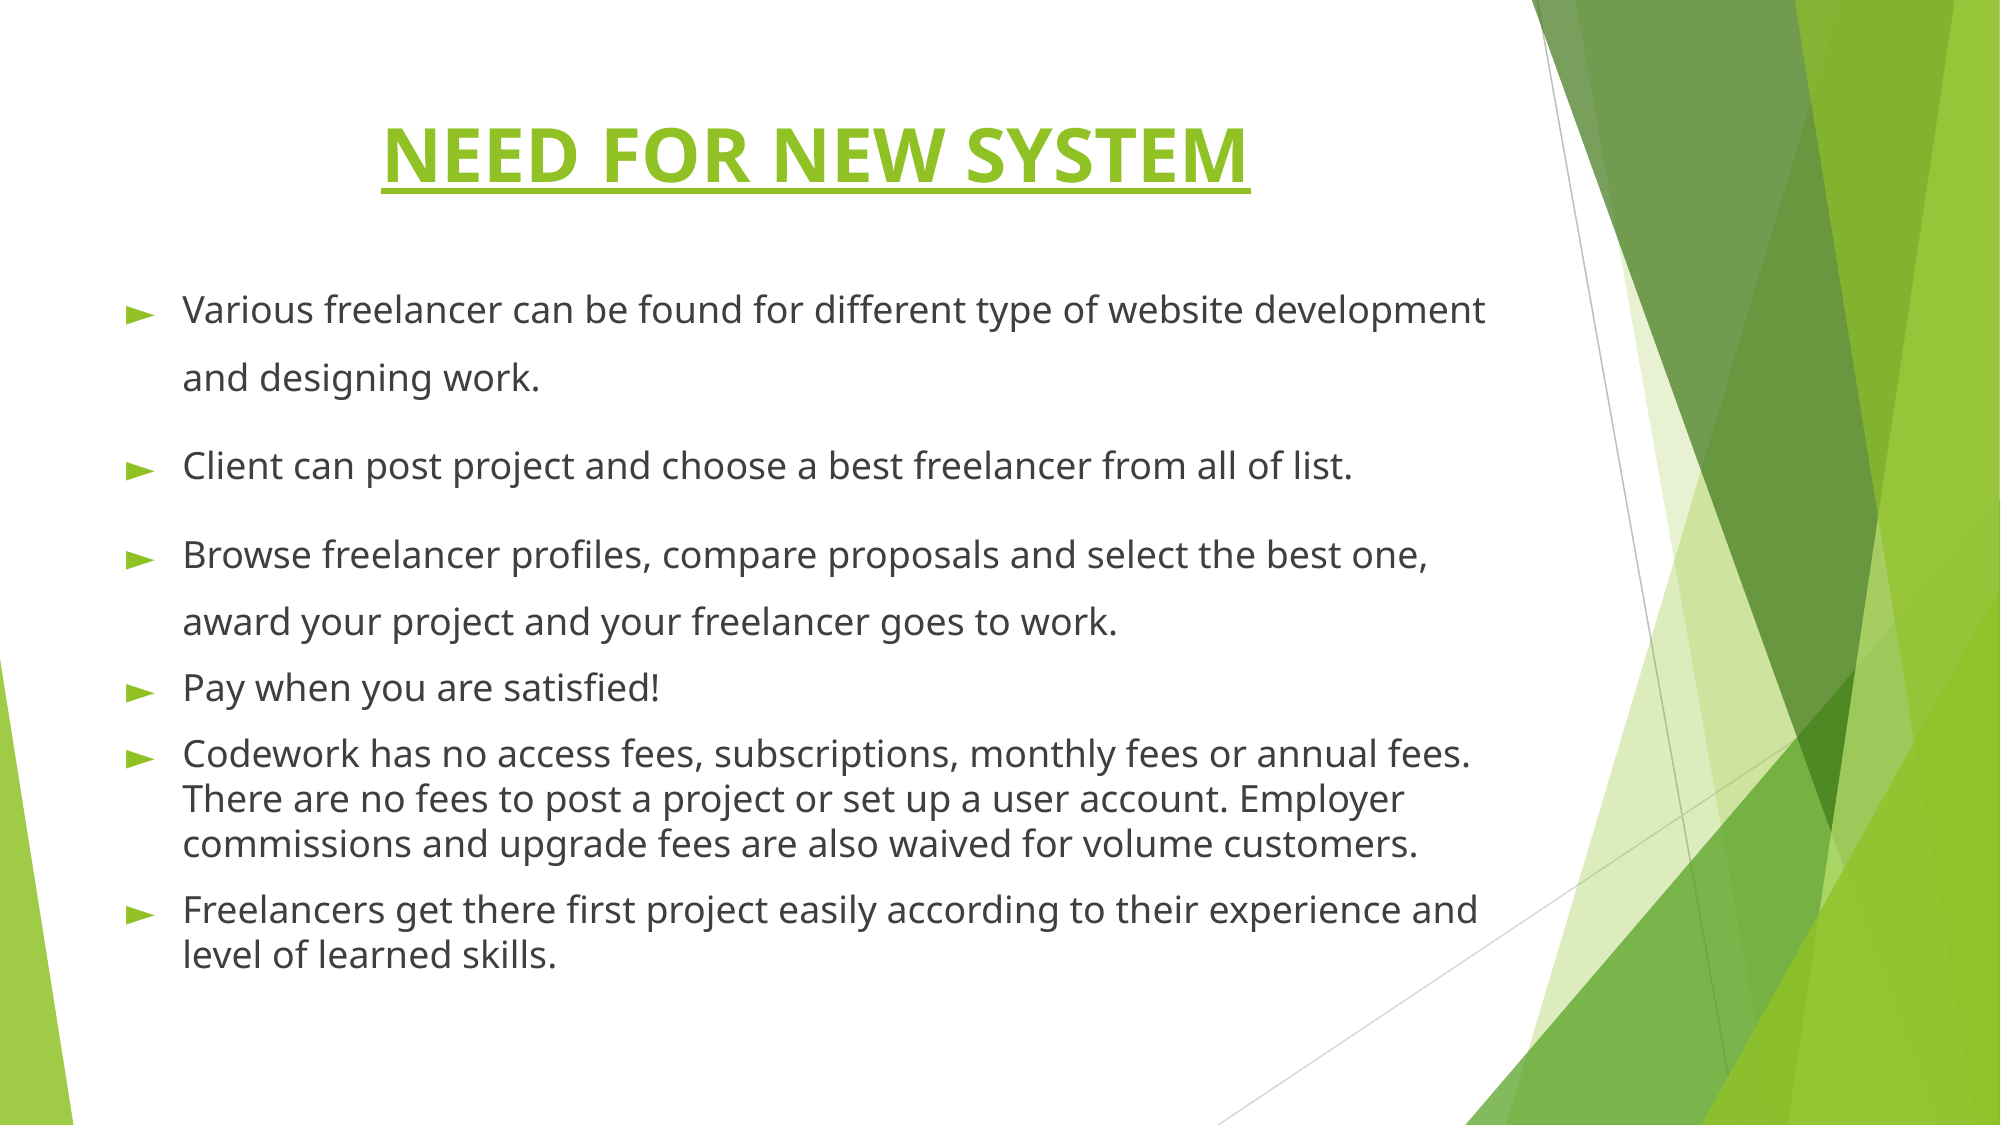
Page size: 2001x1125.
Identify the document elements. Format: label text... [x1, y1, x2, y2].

list Various freelancer can be found for different type of website development and designing work. Client can post project and choose a best freelancer from all of list. Browse freelancer profiles, compare proposals and select the best one, award your project and your freelancer goes to work. Pay when you are satisfied! Codework has no access fees, subscriptions, monthly fees or annual fees. There are no fees to post a project or set up a user account. Employer commissions and upgrade fees are also waived for volume customers. Freelancers get there first project easily according to their experience and level of learned skills. [111, 256, 1522, 1095]
title NEED FOR NEW SYSTEM [111, 99, 1522, 256]
